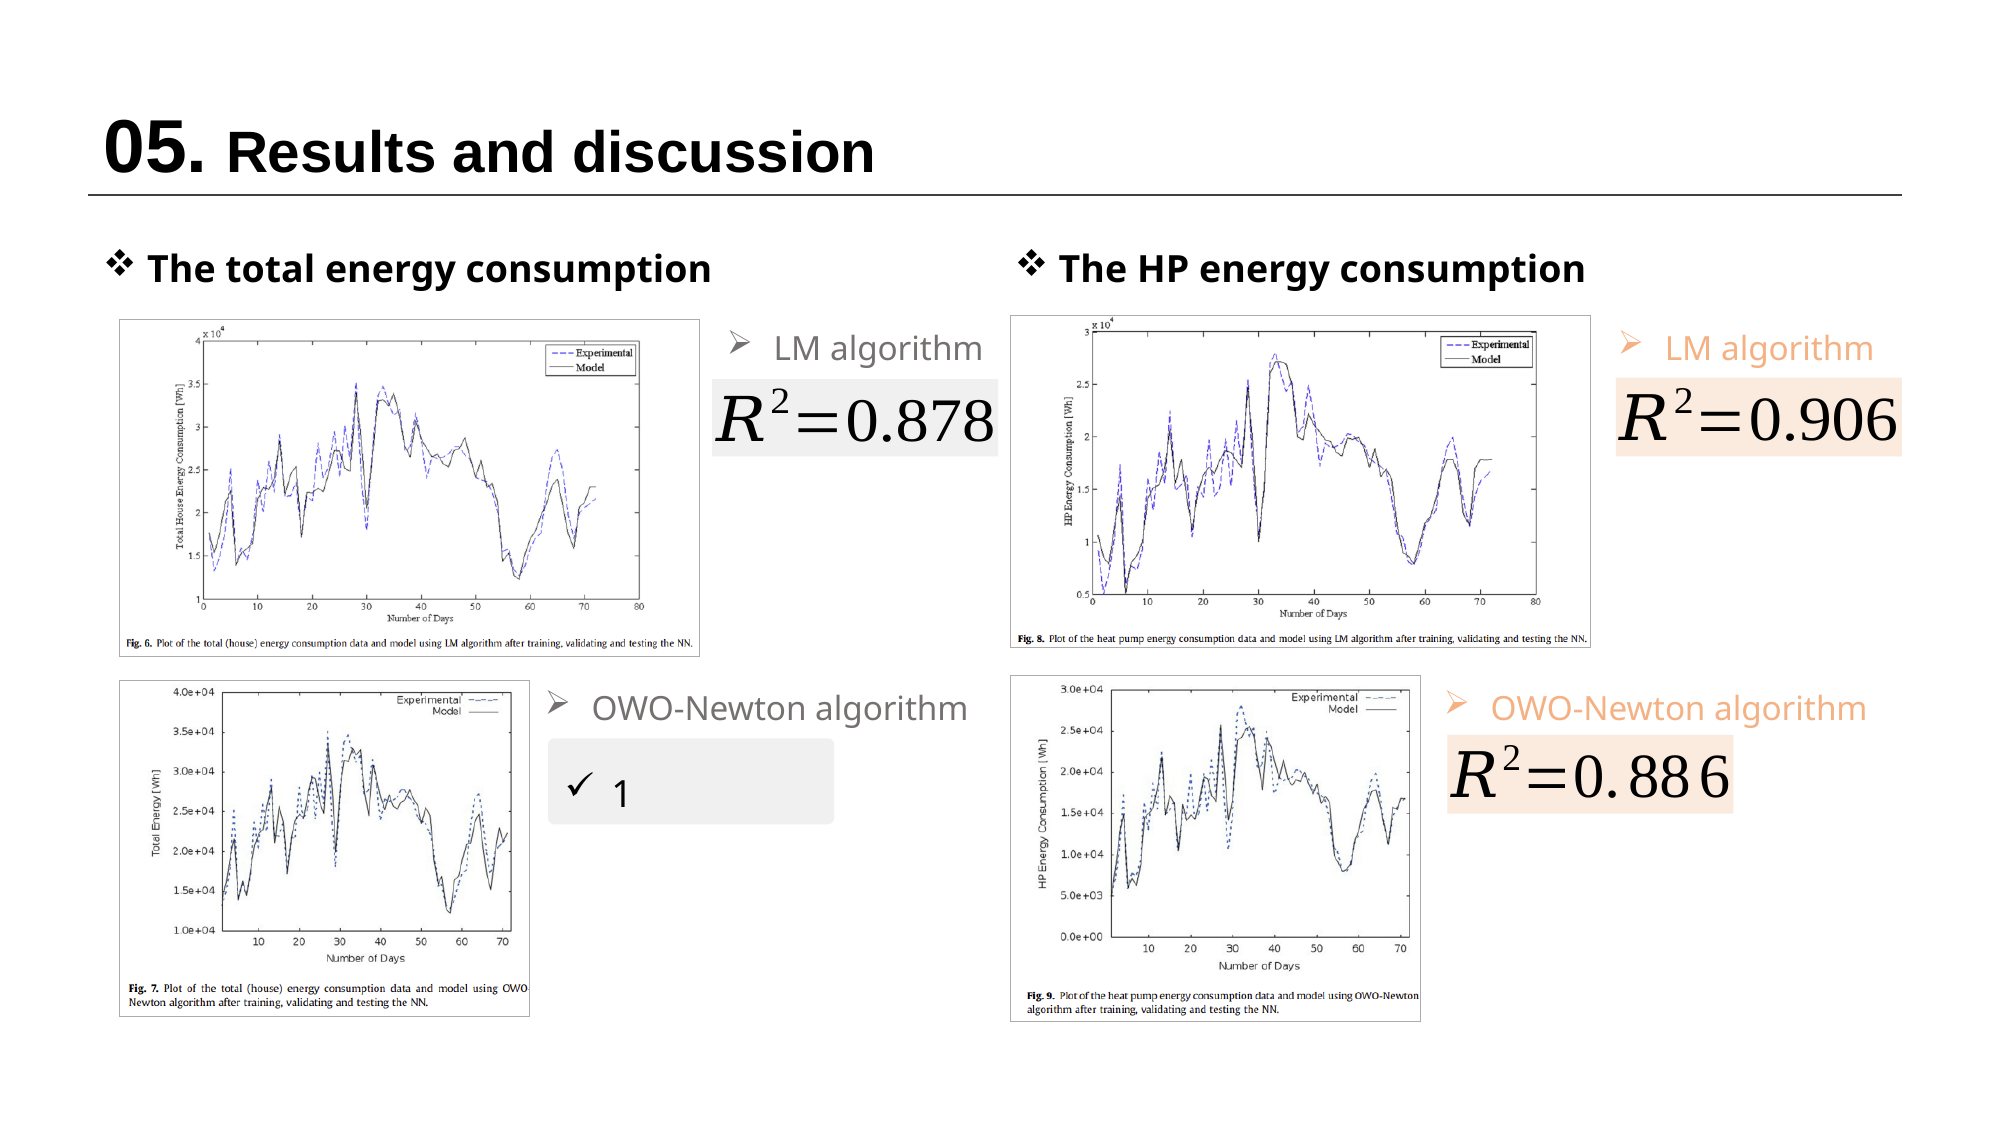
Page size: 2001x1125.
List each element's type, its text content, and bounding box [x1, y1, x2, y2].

text_box The total energy consumption [88, 237, 731, 297]
text_box The HP energy consumption [999, 237, 1640, 297]
picture [1010, 315, 1591, 648]
text_box LM algorithm [1603, 319, 1924, 375]
text_box OWO-Newton algorithm [530, 679, 1010, 734]
picture [1010, 675, 1421, 1022]
text_box LM algorithm [712, 319, 1010, 374]
text_box OWO-Newton algorithm [1429, 679, 1942, 734]
picture [119, 680, 530, 1017]
text_box 05. Results and discussion [88, 89, 1903, 194]
picture [119, 319, 700, 657]
